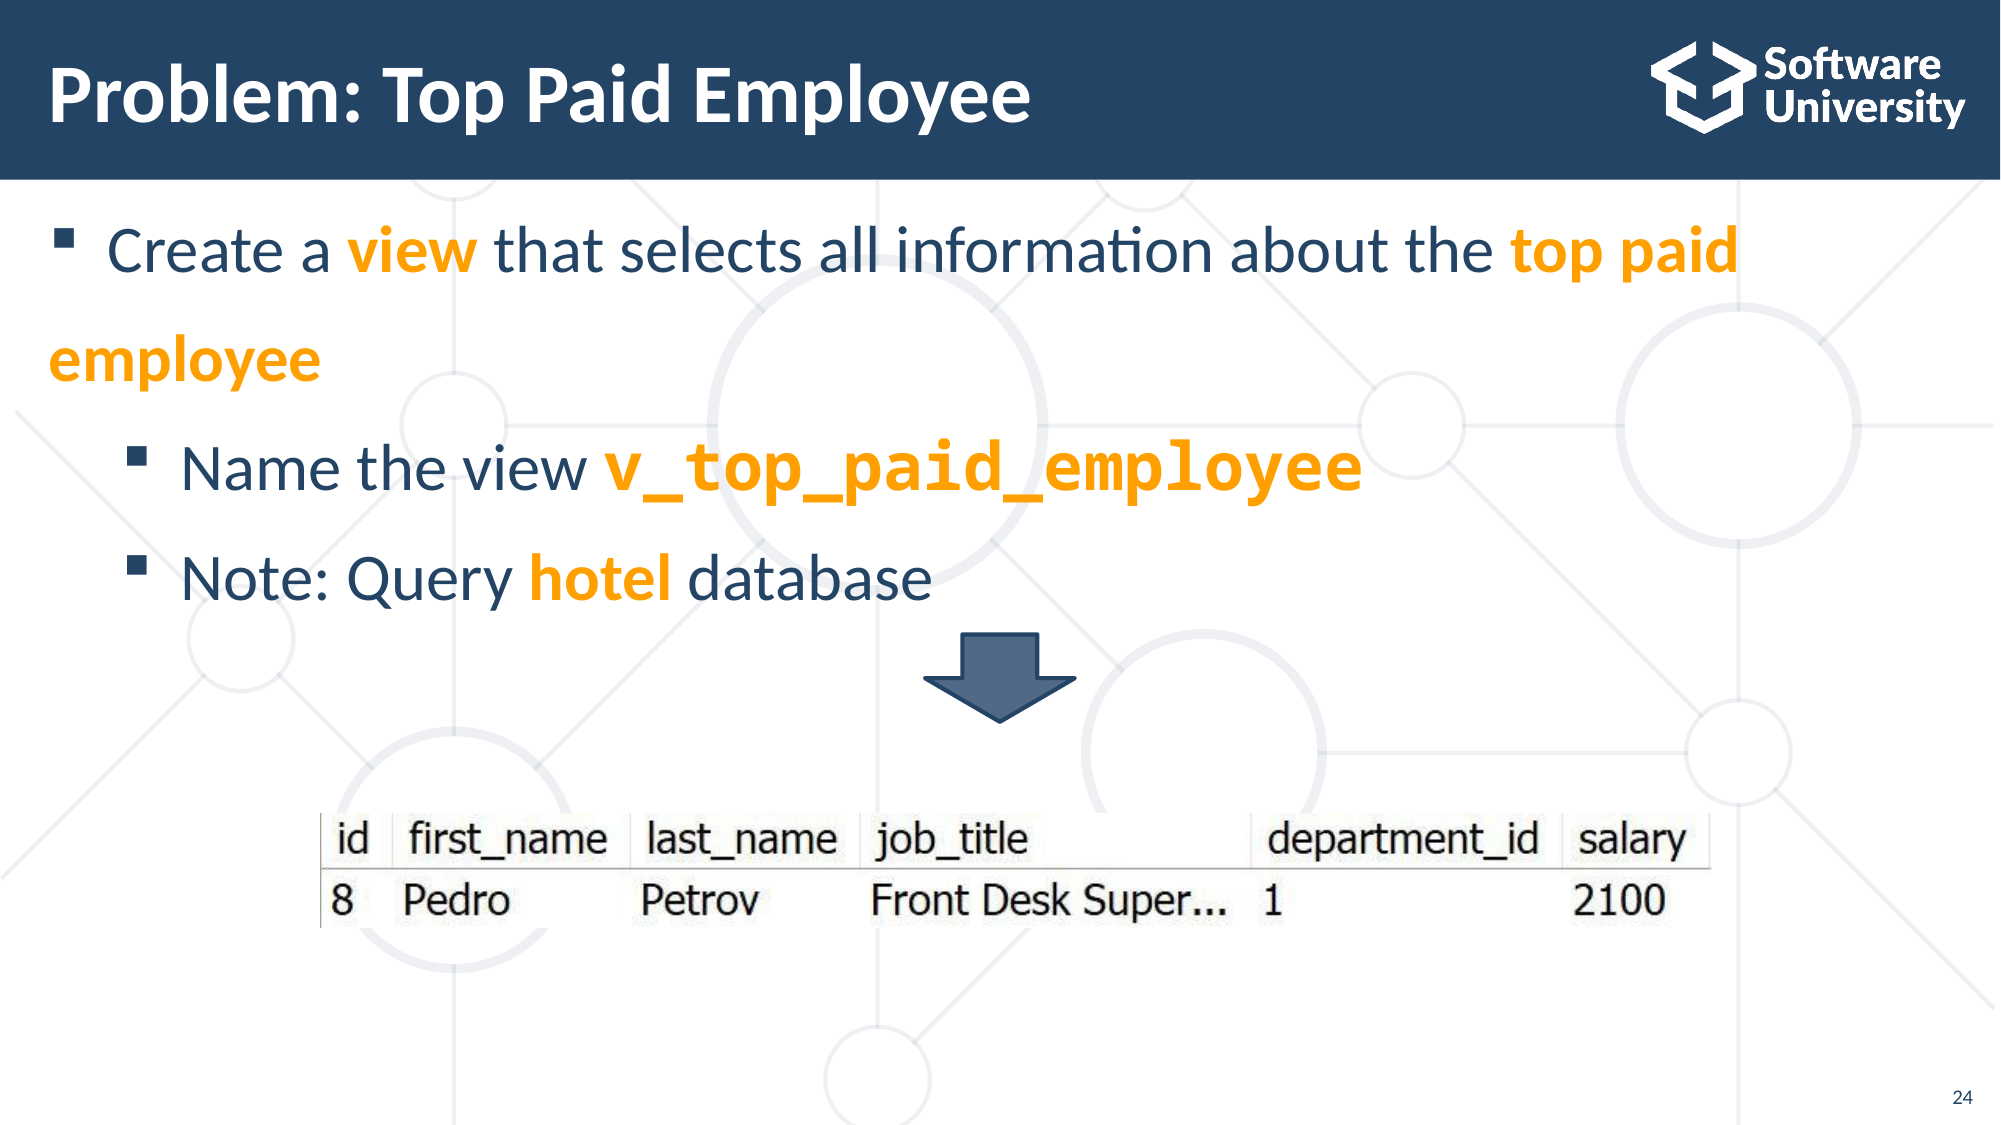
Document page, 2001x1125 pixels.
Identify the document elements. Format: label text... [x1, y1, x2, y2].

picture [1651, 41, 1966, 134]
text_box 24 [1927, 1067, 1989, 1116]
picture [320, 813, 1712, 928]
text_box Problem: Top Paid Employee [31, 16, 1625, 162]
text_box Create a view that selects all information about the top paid employee Name the view v_top_paid_employee Note: Query hotel database [31, 196, 1970, 1103]
text_box [922, 632, 1077, 724]
